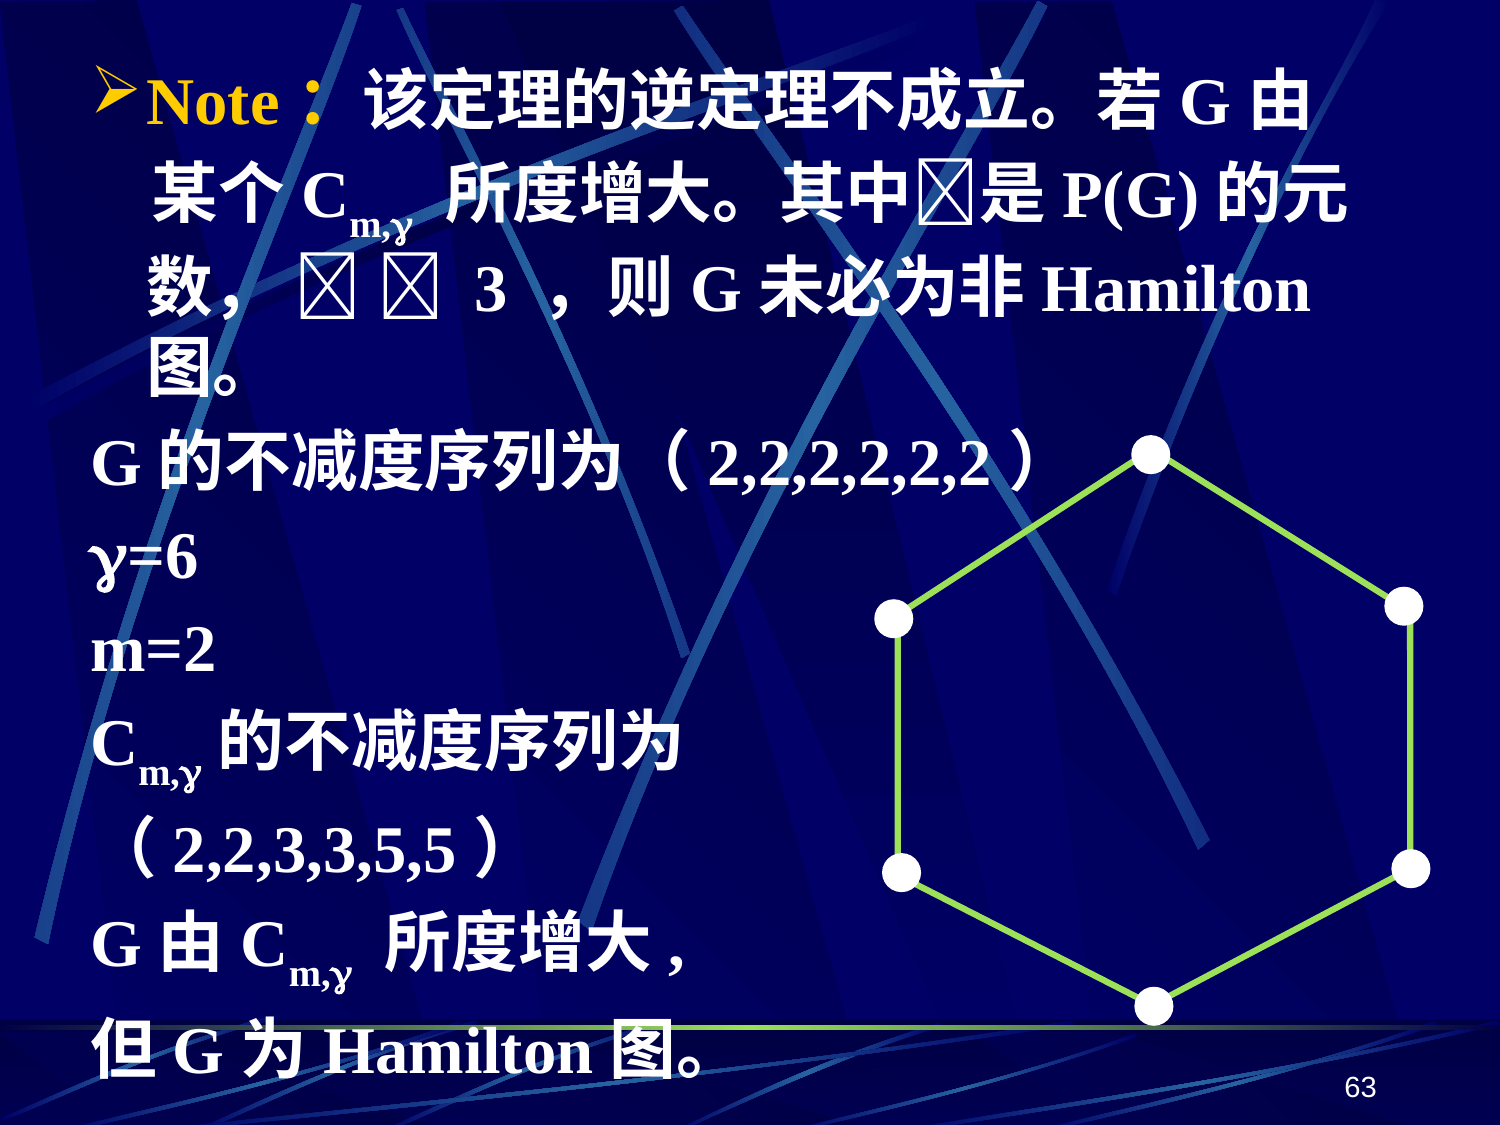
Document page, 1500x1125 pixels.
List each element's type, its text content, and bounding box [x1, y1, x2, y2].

list Note：该定理的逆定理不成立。若G由 某个Cm, 所度增大。其中是P(G)的元数，   3 ，则G未必为非Hamilton图。 G的不减度序列为（2,2,2,2,2,2） =6 m=2 Cm,的不减度序列为 （2,2,3,3,5,5） G由Cm, 所度增大, 但G为Hamilton图。 [75, 50, 1388, 1088]
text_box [874, 435, 1430, 1025]
slide_number 63 [1079, 1035, 1392, 1111]
